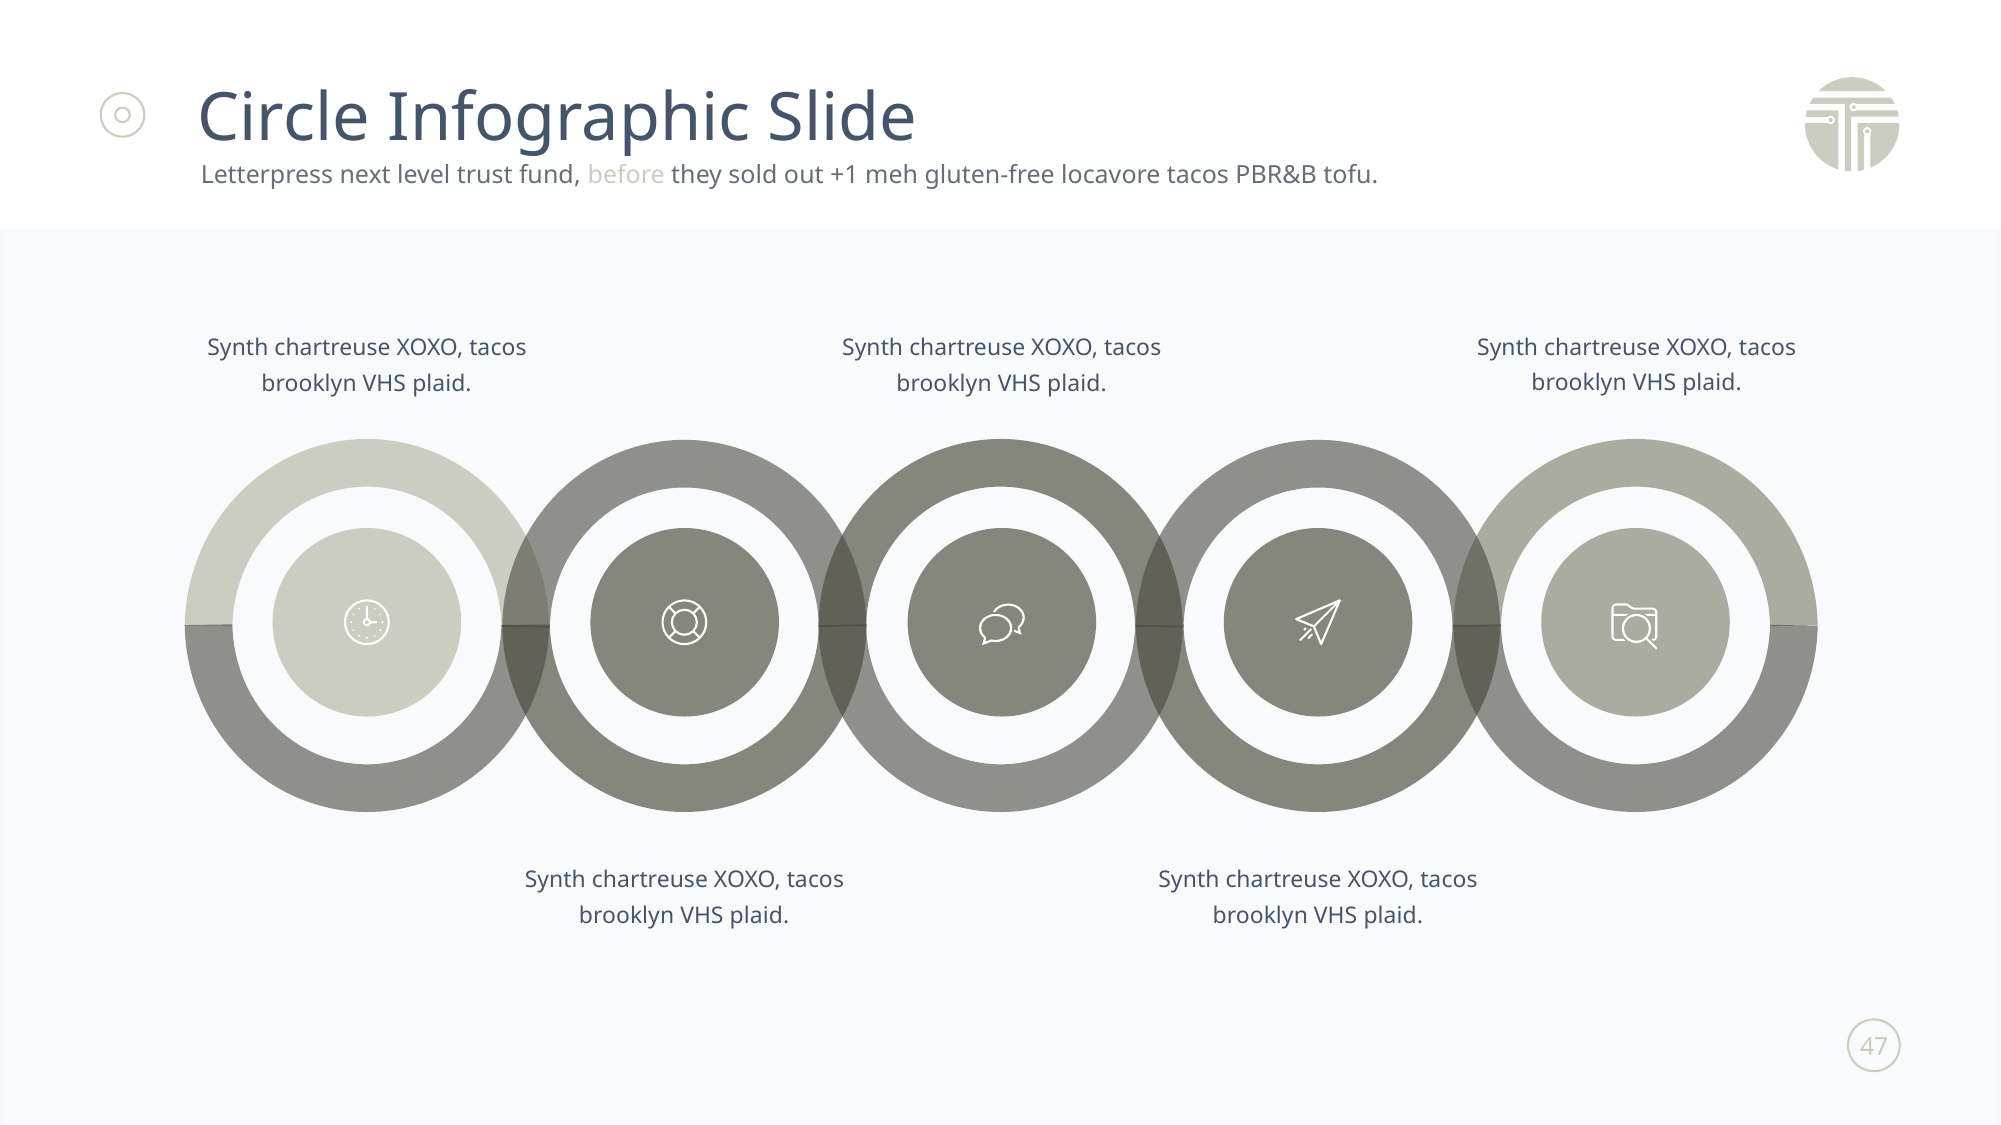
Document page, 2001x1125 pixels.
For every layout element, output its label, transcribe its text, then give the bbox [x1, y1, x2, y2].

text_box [590, 527, 779, 717]
text_box [1477, 437, 1819, 625]
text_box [907, 527, 1097, 717]
text_box [183, 623, 551, 814]
text_box Synth chartreuse XOXO, tacos brooklyn VHS plaid. [506, 856, 863, 927]
text_box Synth chartreuse XOXO, tacos brooklyn VHS plaid. [823, 324, 1181, 396]
text_box [817, 623, 1184, 814]
text_box Synth chartreuse XOXO, tacos brooklyn VHS plaid. [1458, 324, 1816, 396]
text_box Synth chartreuse XOXO, tacos brooklyn VHS plaid. [188, 324, 546, 396]
text_box [1160, 629, 1477, 814]
text_box [501, 438, 868, 629]
list Circle Infographic Slide [182, 74, 1694, 155]
text_box [842, 437, 1160, 625]
text_box [1134, 438, 1502, 629]
text_box [1452, 623, 1819, 814]
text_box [1223, 527, 1413, 717]
text_box [526, 627, 842, 814]
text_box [1541, 527, 1730, 717]
text_box [183, 437, 526, 624]
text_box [272, 527, 462, 717]
list Letterpress next level trust fund, before they sold out +1 meh gluten-free locavore tacos PBR&B tofu. [185, 154, 1694, 199]
text_box Synth chartreuse XOXO, tacos brooklyn VHS plaid. [1139, 856, 1497, 927]
